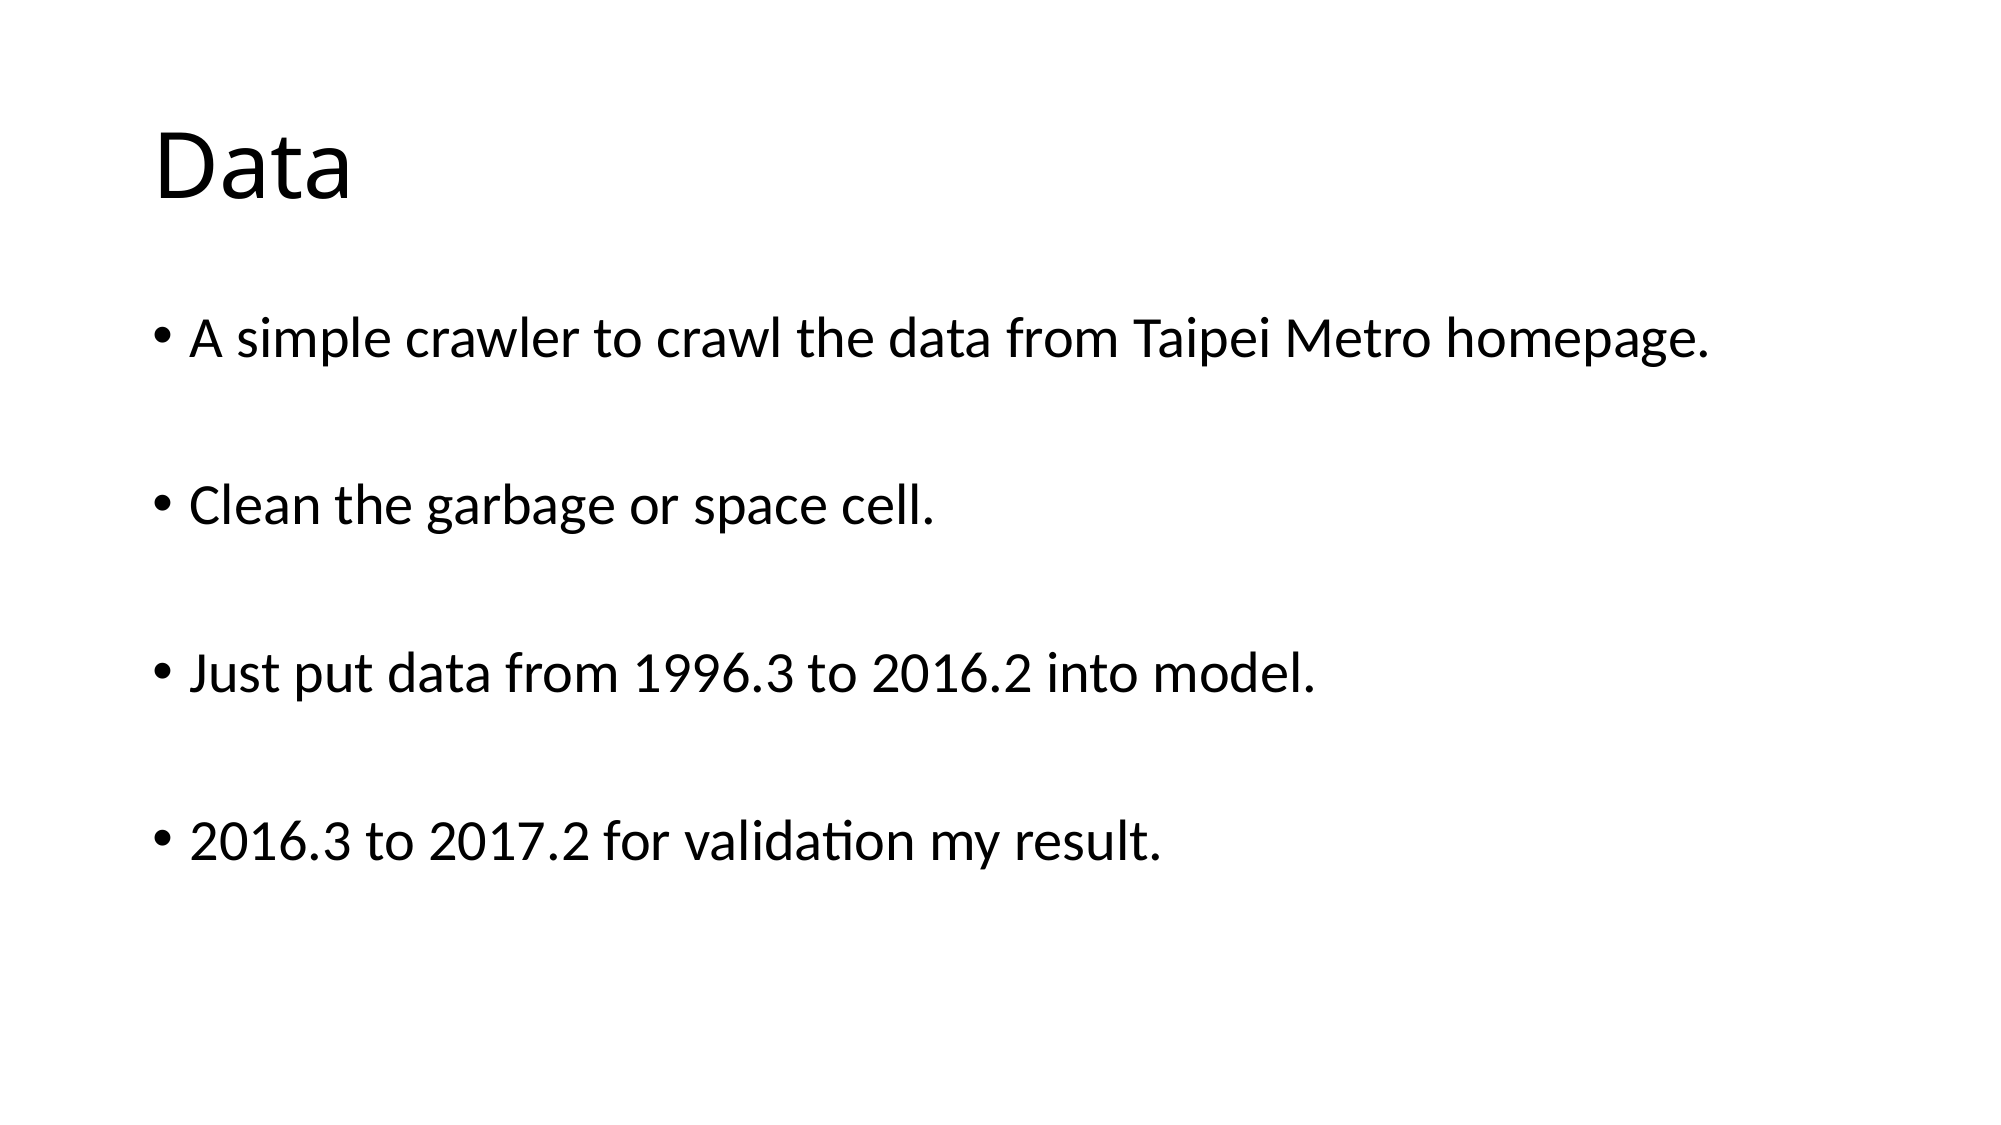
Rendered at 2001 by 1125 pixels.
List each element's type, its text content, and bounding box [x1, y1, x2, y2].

list A simple crawler to crawl the data from Taipei Metro homepage. Clean the garbage or space cell. Just put data from 1996.3 to 2016.2 into model. 2016.3 to 2017.2 for validation my result. [137, 299, 1863, 1014]
title Data [137, 59, 1863, 278]
